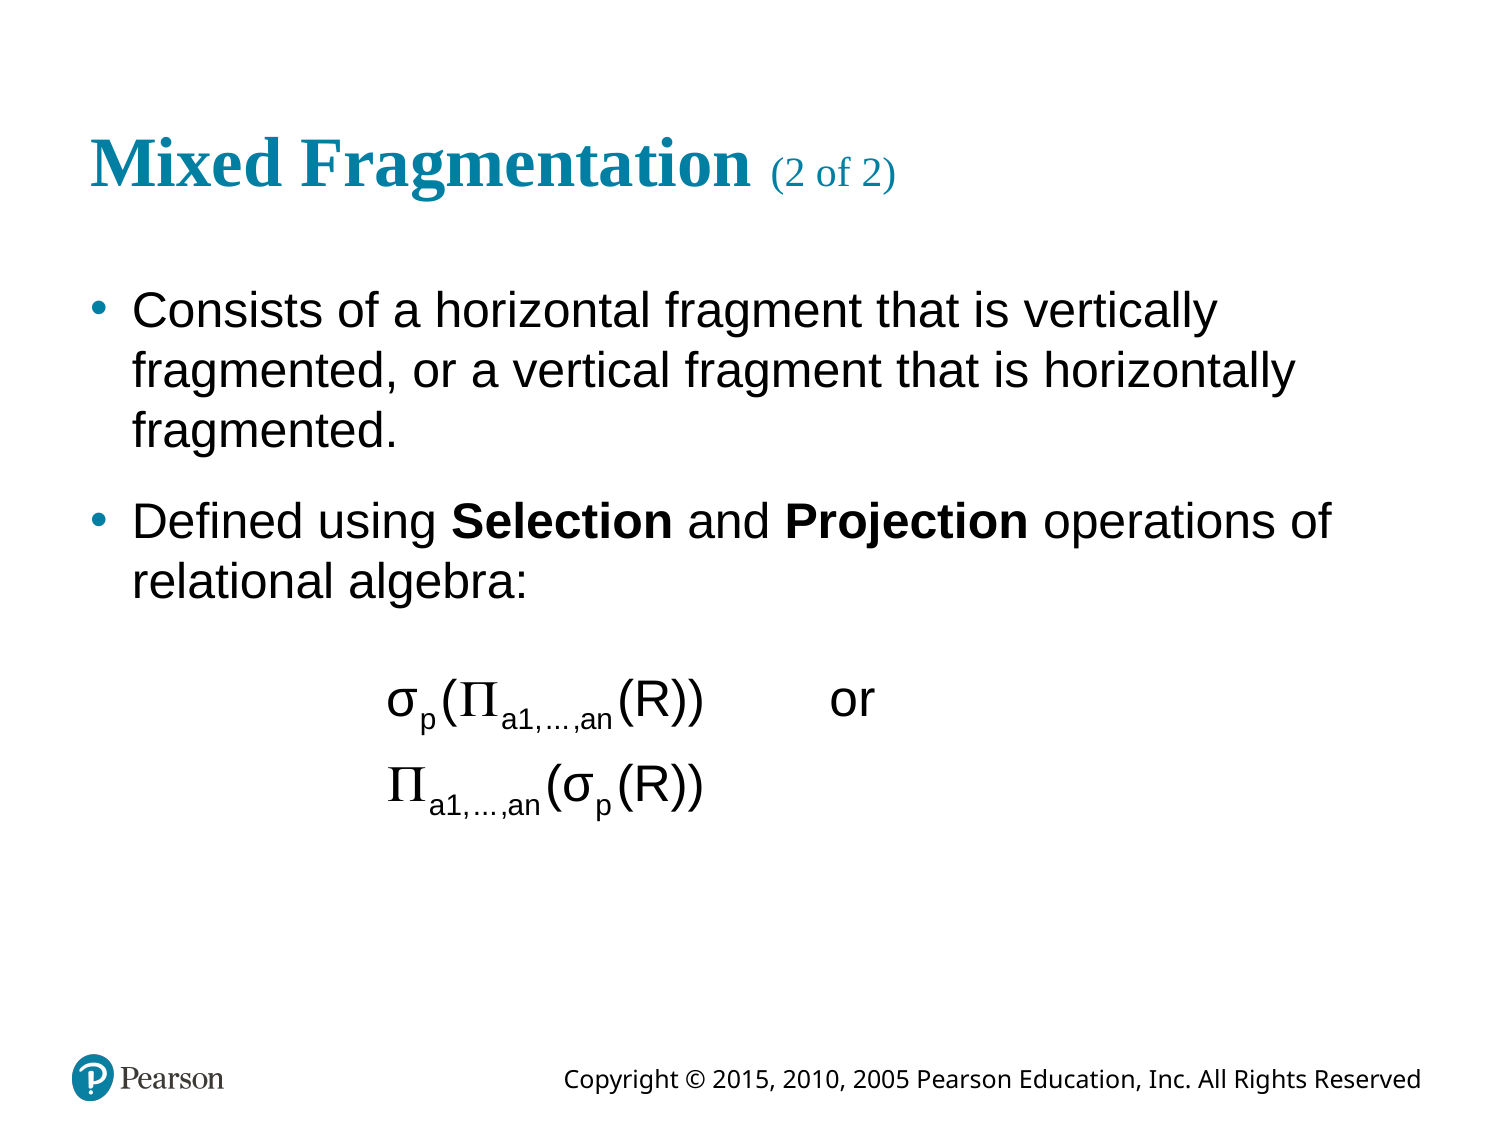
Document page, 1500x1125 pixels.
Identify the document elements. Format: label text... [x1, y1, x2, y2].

picture [80, 1063, 106, 1088]
list Consists of a horizontal fragment that is vertically fragmented, or a vertical fragment that is horizontally fragmented. Defined using Selection and Projection operations of relational algebra: [75, 262, 1425, 621]
picture [98, 1054, 224, 1101]
title Mixed Fragmentation (2 of 2) [75, 35, 1425, 216]
picture [72, 1087, 83, 1101]
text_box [379, 667, 887, 832]
picture [72, 1054, 88, 1070]
